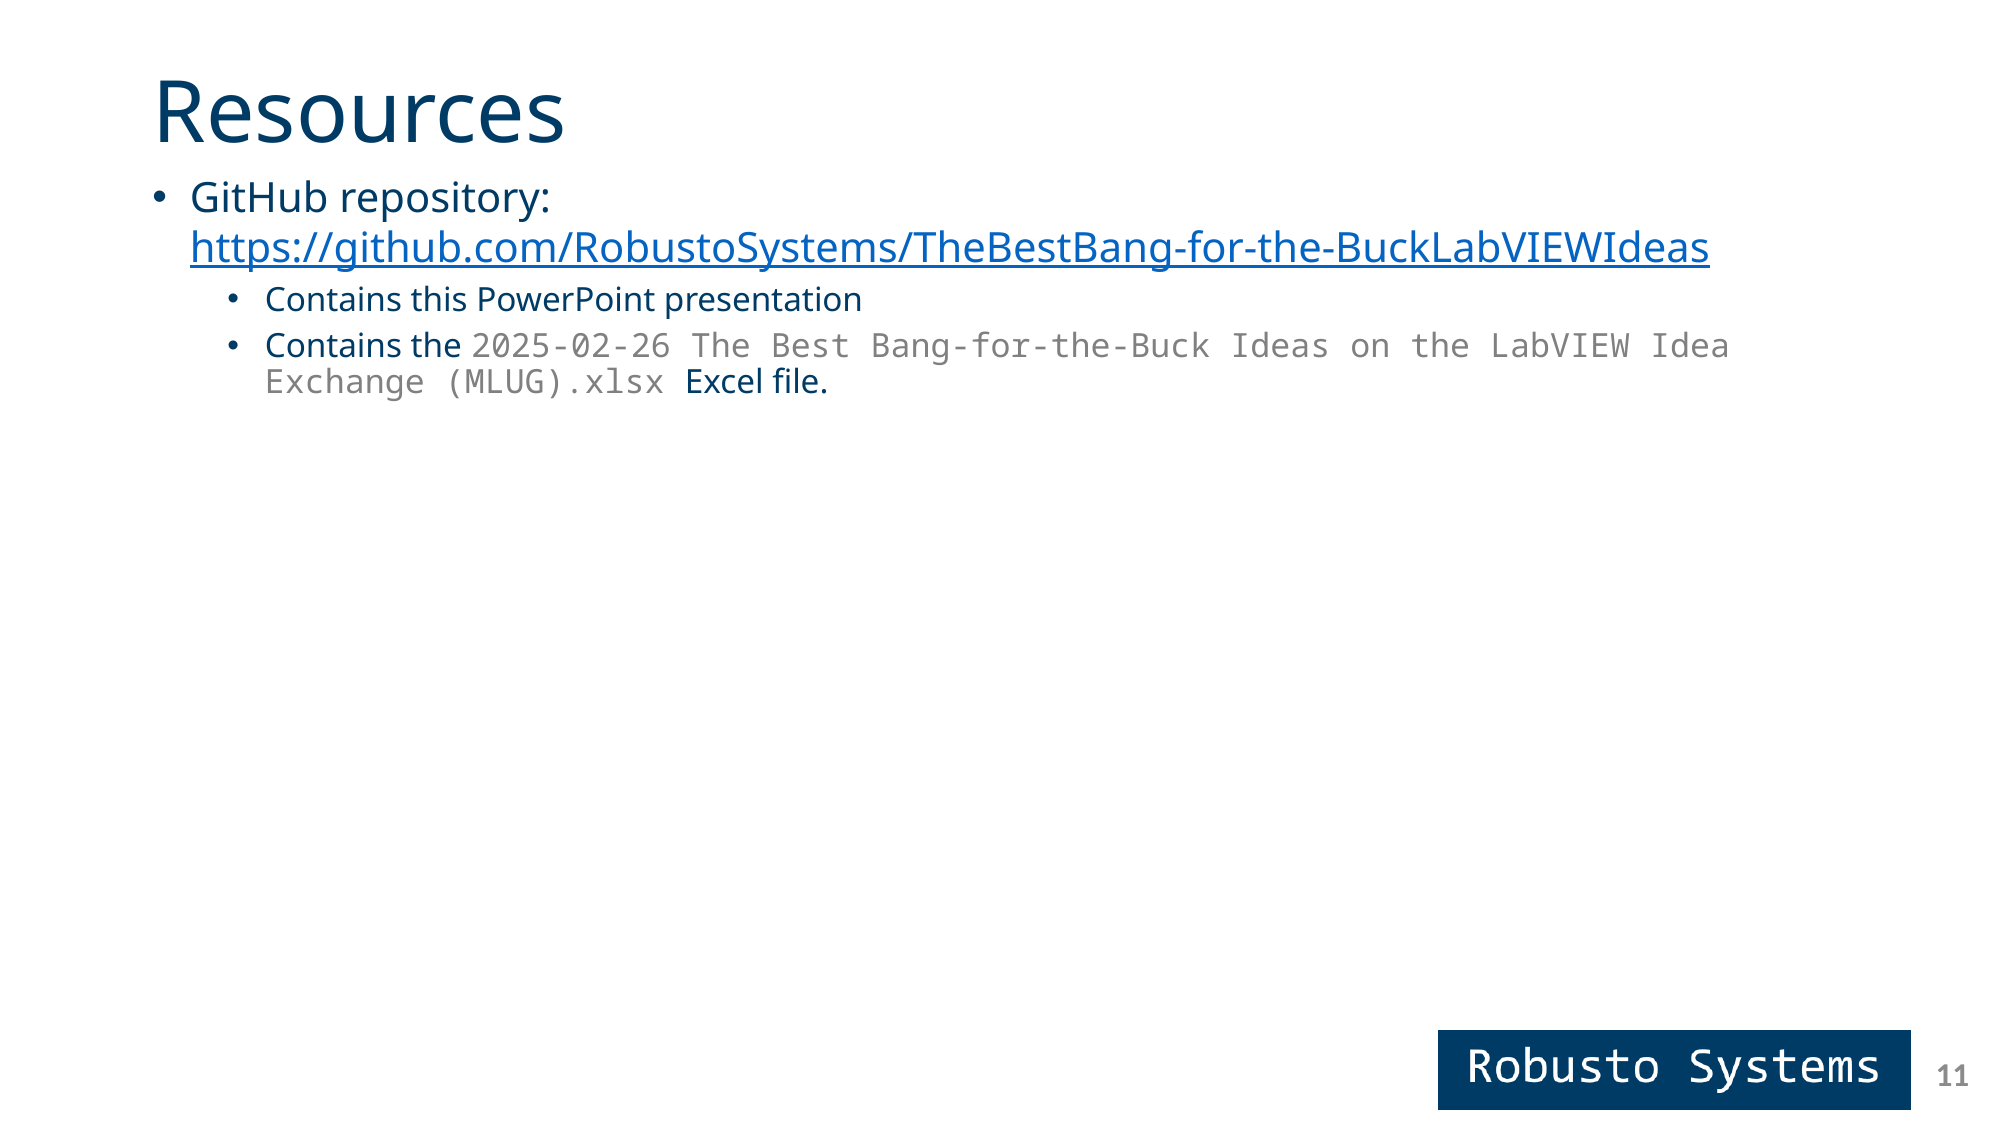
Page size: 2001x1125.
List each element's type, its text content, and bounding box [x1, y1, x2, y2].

picture [1438, 1030, 1911, 1110]
title Resources [137, 59, 1863, 168]
slide_number 11 [1911, 1042, 1994, 1103]
list GitHub repository: https://github.com/RobustoSystems/TheBestBang-for-the-BuckLabVIEWIdeas Contains this PowerPoint presentation Contains the 2025-02-26 The Best Bang-for-the-Buck Ideas on the LabVIEW Idea Exchange (MLUG).xlsx Excel file. [137, 168, 1863, 957]
